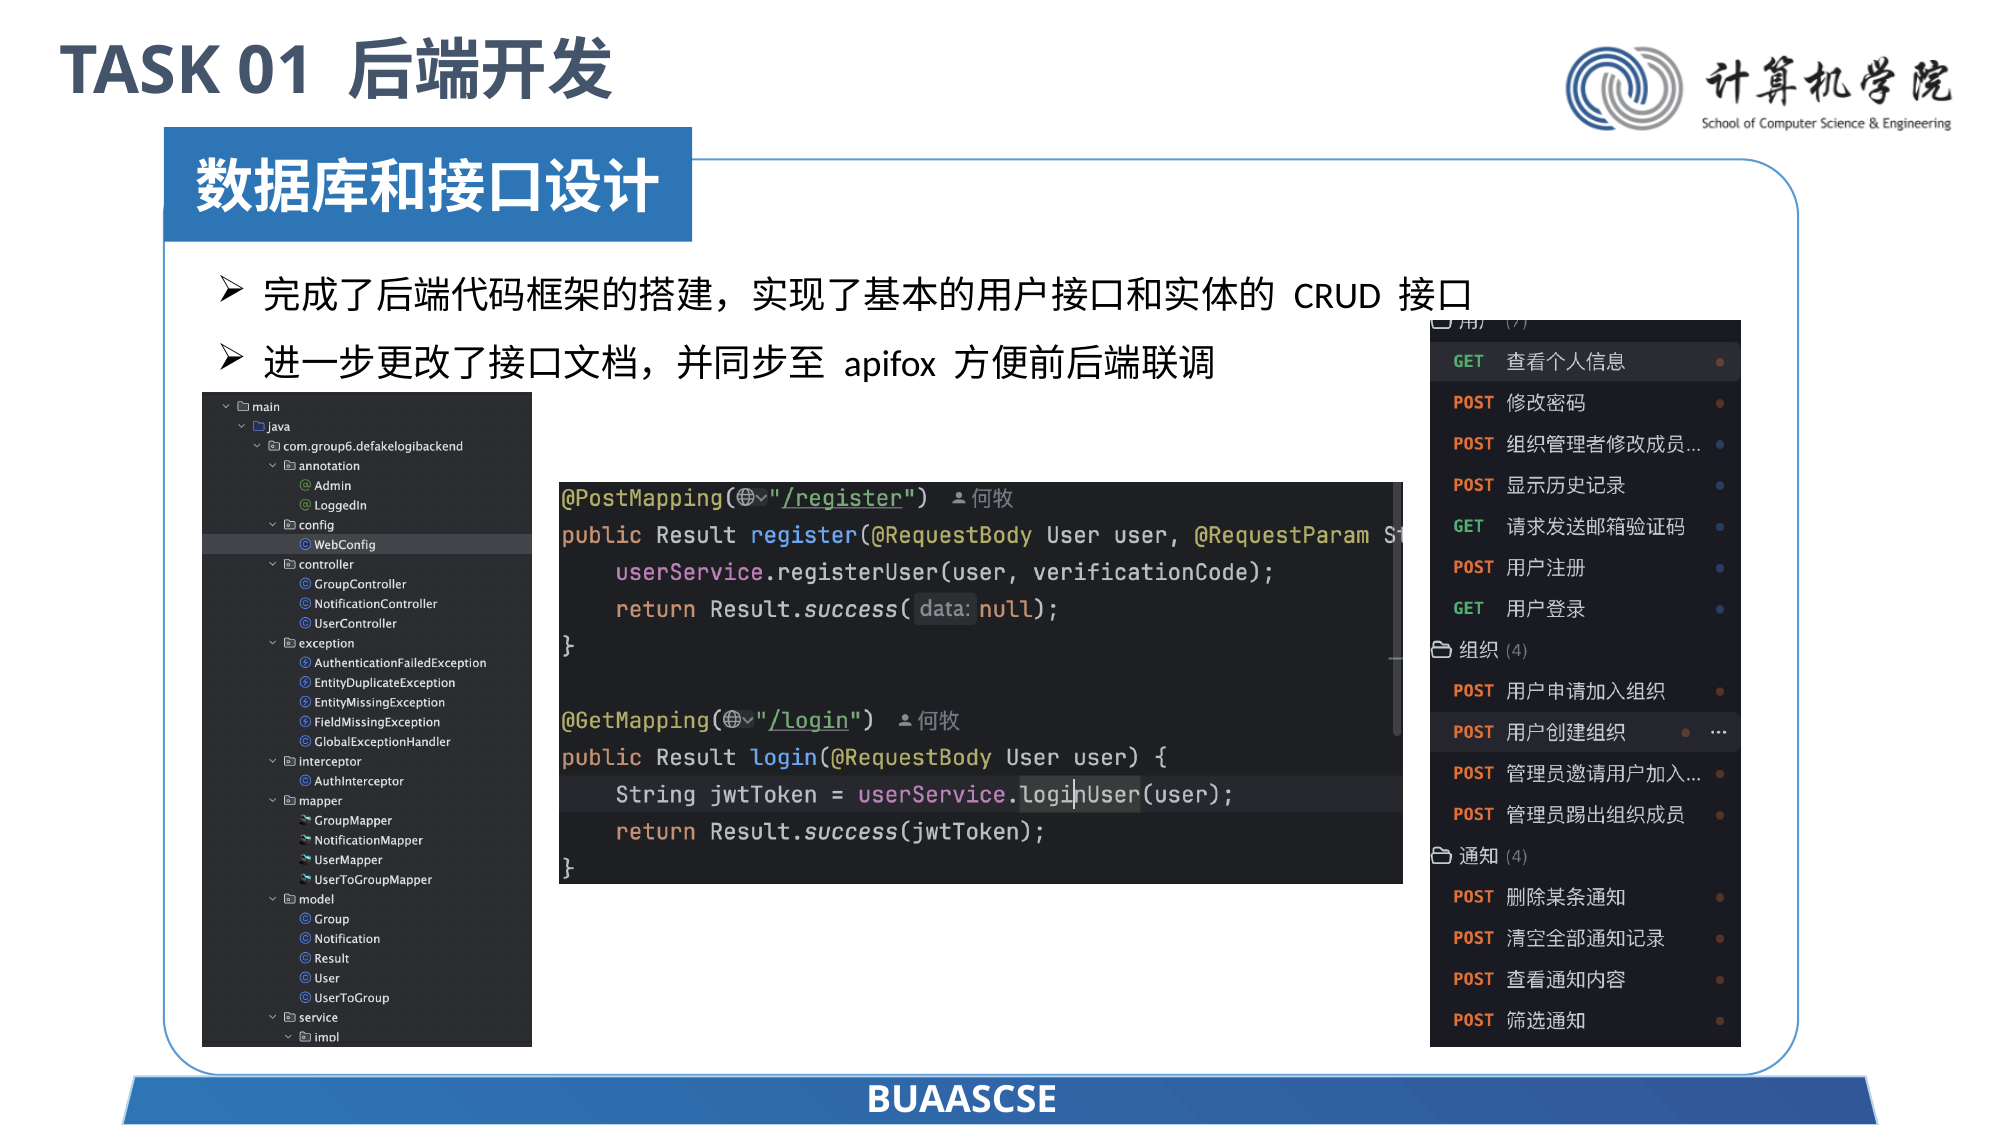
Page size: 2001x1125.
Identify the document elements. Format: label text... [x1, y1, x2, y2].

picture [202, 392, 532, 1047]
picture [559, 482, 1403, 884]
text_box BUAASCSE [851, 1075, 1149, 1125]
picture [1556, 39, 1963, 140]
picture [1430, 320, 1741, 1047]
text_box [163, 127, 1799, 1075]
text_box [1149, 1075, 1879, 1125]
text_box TASK 01 后端开发 [44, 19, 917, 115]
text_box [121, 1075, 851, 1125]
